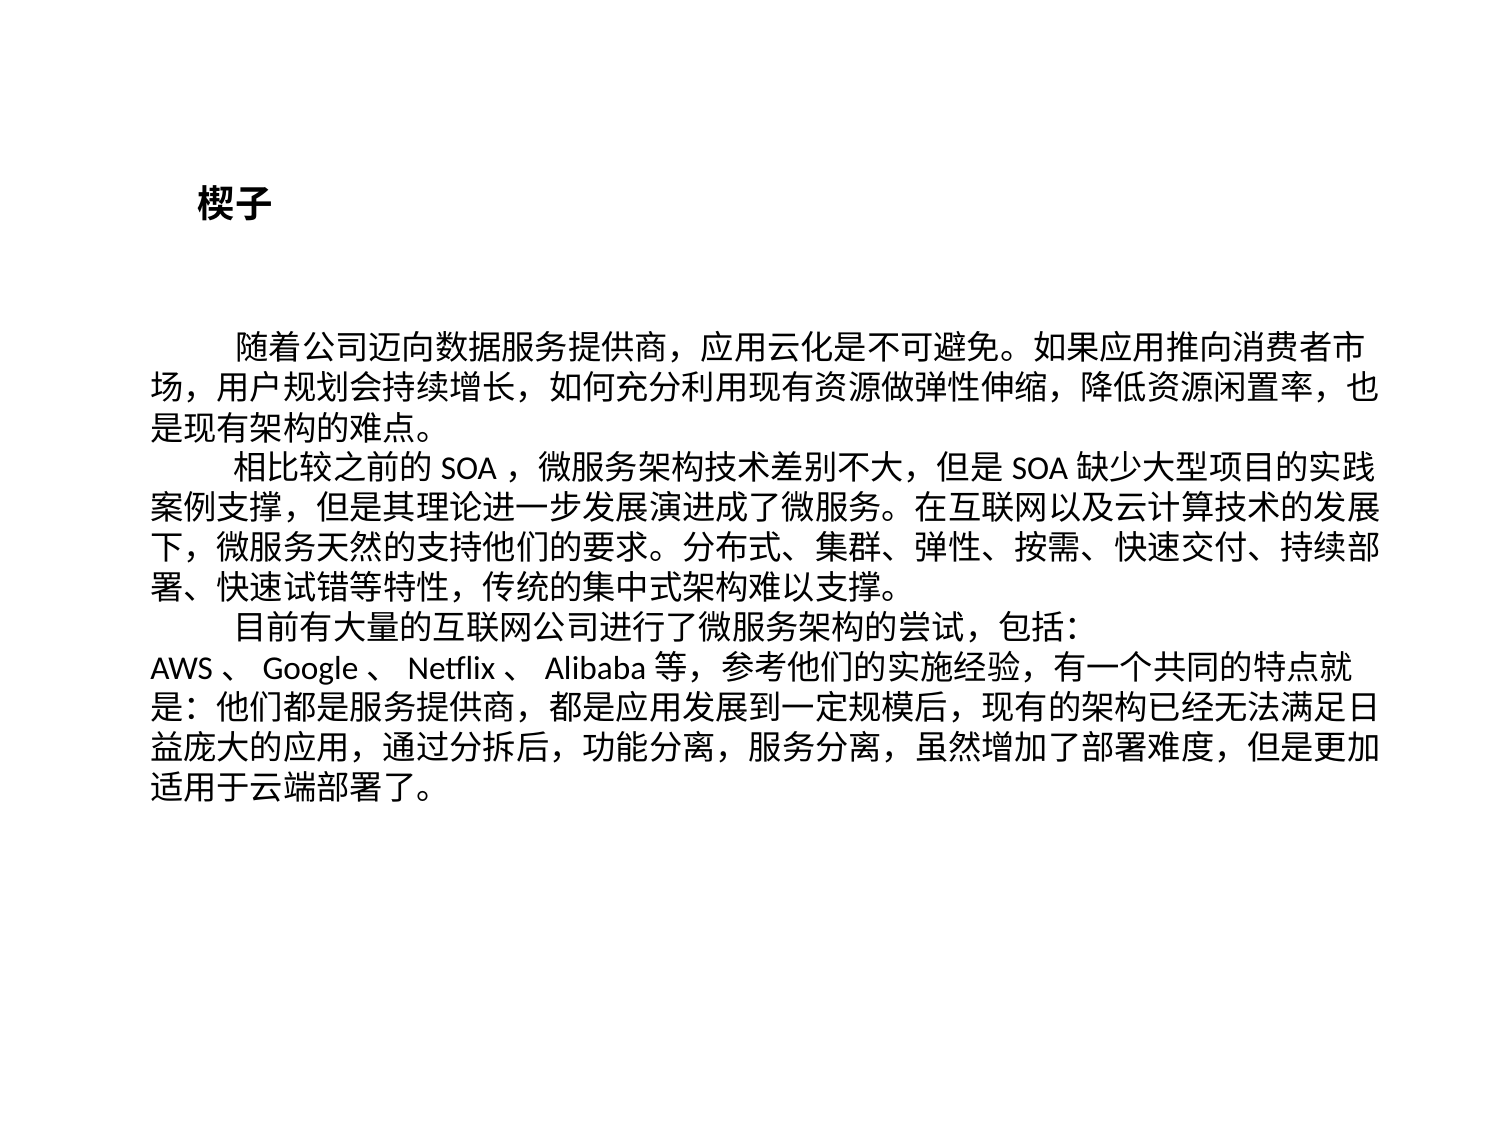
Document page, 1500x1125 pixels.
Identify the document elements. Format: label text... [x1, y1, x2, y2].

text_box 楔子 [183, 172, 727, 233]
text_box 随着公司迈向数据服务提供商，应用云化是不可避免。如果应用推向消费者市场，用户规划会持续增长，如何充分利用现有资源做弹性伸缩，降低资源闲置率，也是现有架构的难点。 相比较之前的SOA，微服务架构技术差别不大，但是SOA缺少大型项目的实践案例支撑，但是其理论进一步发展演进成了微服务。在互联网以及云计算技术的发展下，微服务天然的支持他们的要求。分布式、集群、弹性、按需、快速交付、持续部署、快速试错等特性，传统的集中式架构难以支撑。 目前有大量的互联网公司进行了微服务架构的尝试，包括：AWS、Google、Netflix、Alibaba等，参考他们的实施经验，有一个共同的特点就是：他们都是服务提供商，都是应用发展到一定规模后，现有的架构已经无法满足日益庞大的应用，通过分拆后，功能分离，服务分离，虽然增加了部署难度，但是更加适用于云端部署了。 [135, 314, 1400, 814]
